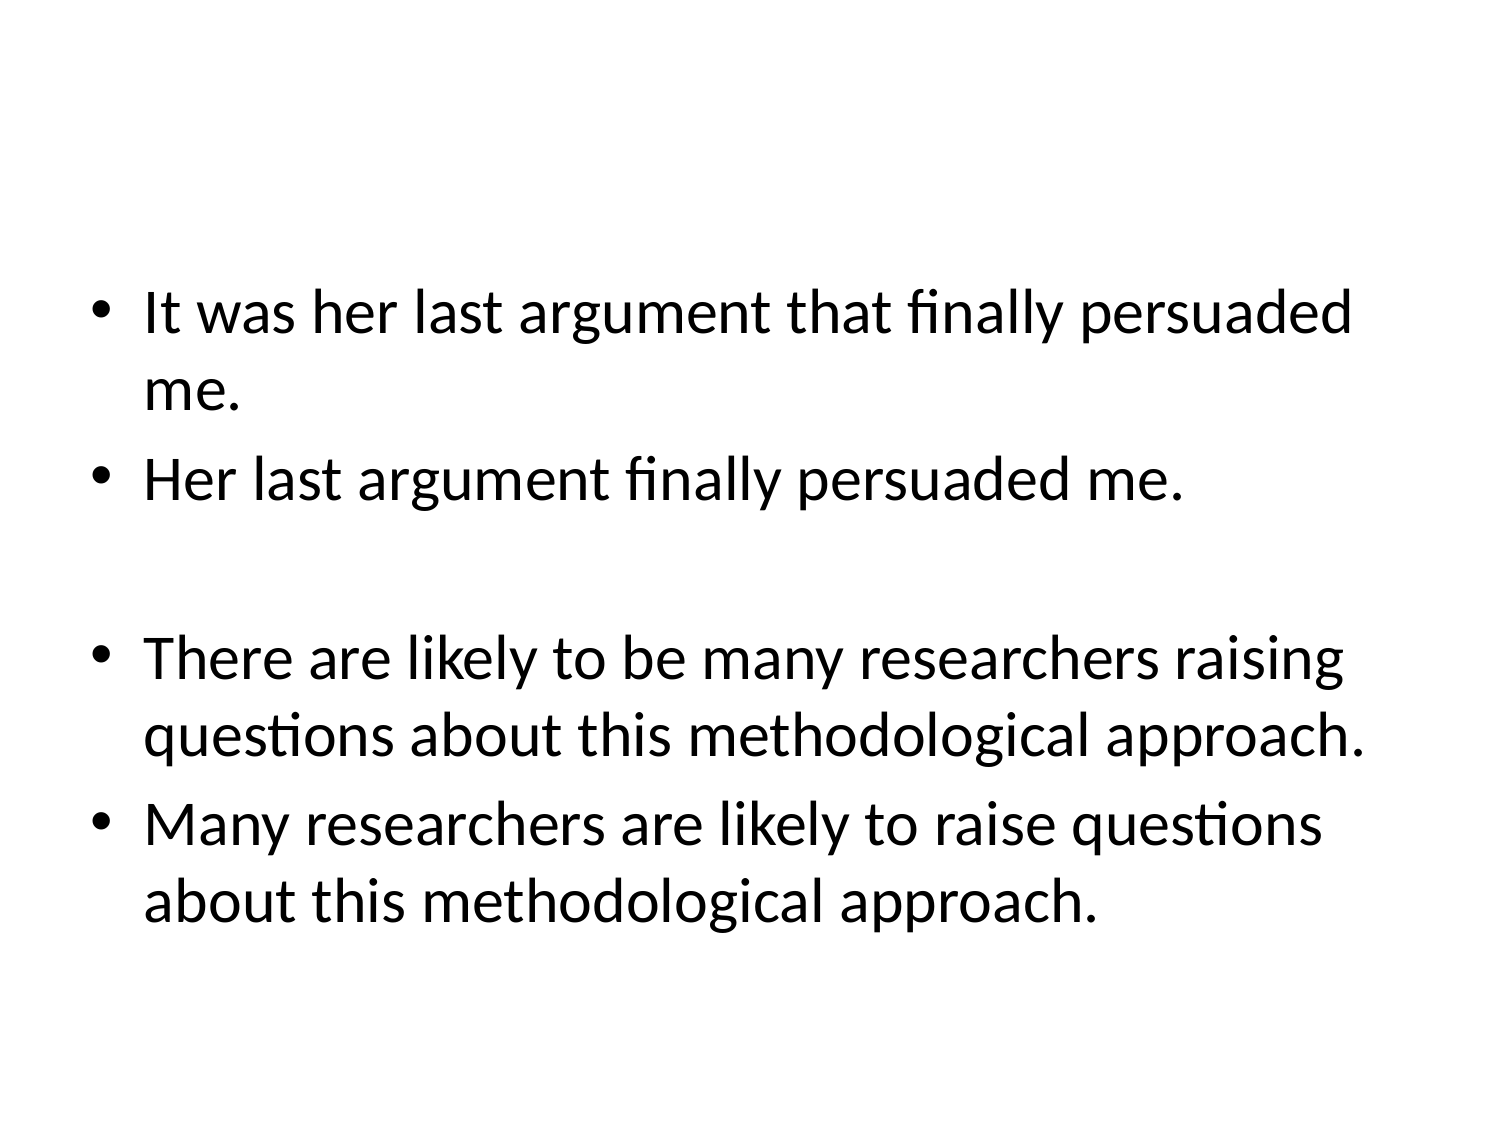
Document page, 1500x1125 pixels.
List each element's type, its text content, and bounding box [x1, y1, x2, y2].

list It was her last argument that finally persuaded me. Her last argument finally persuaded me. There are likely to be many researchers raising questions about this methodological approach. Many researchers are likely to raise questions about this methodological approach. [75, 262, 1425, 1005]
